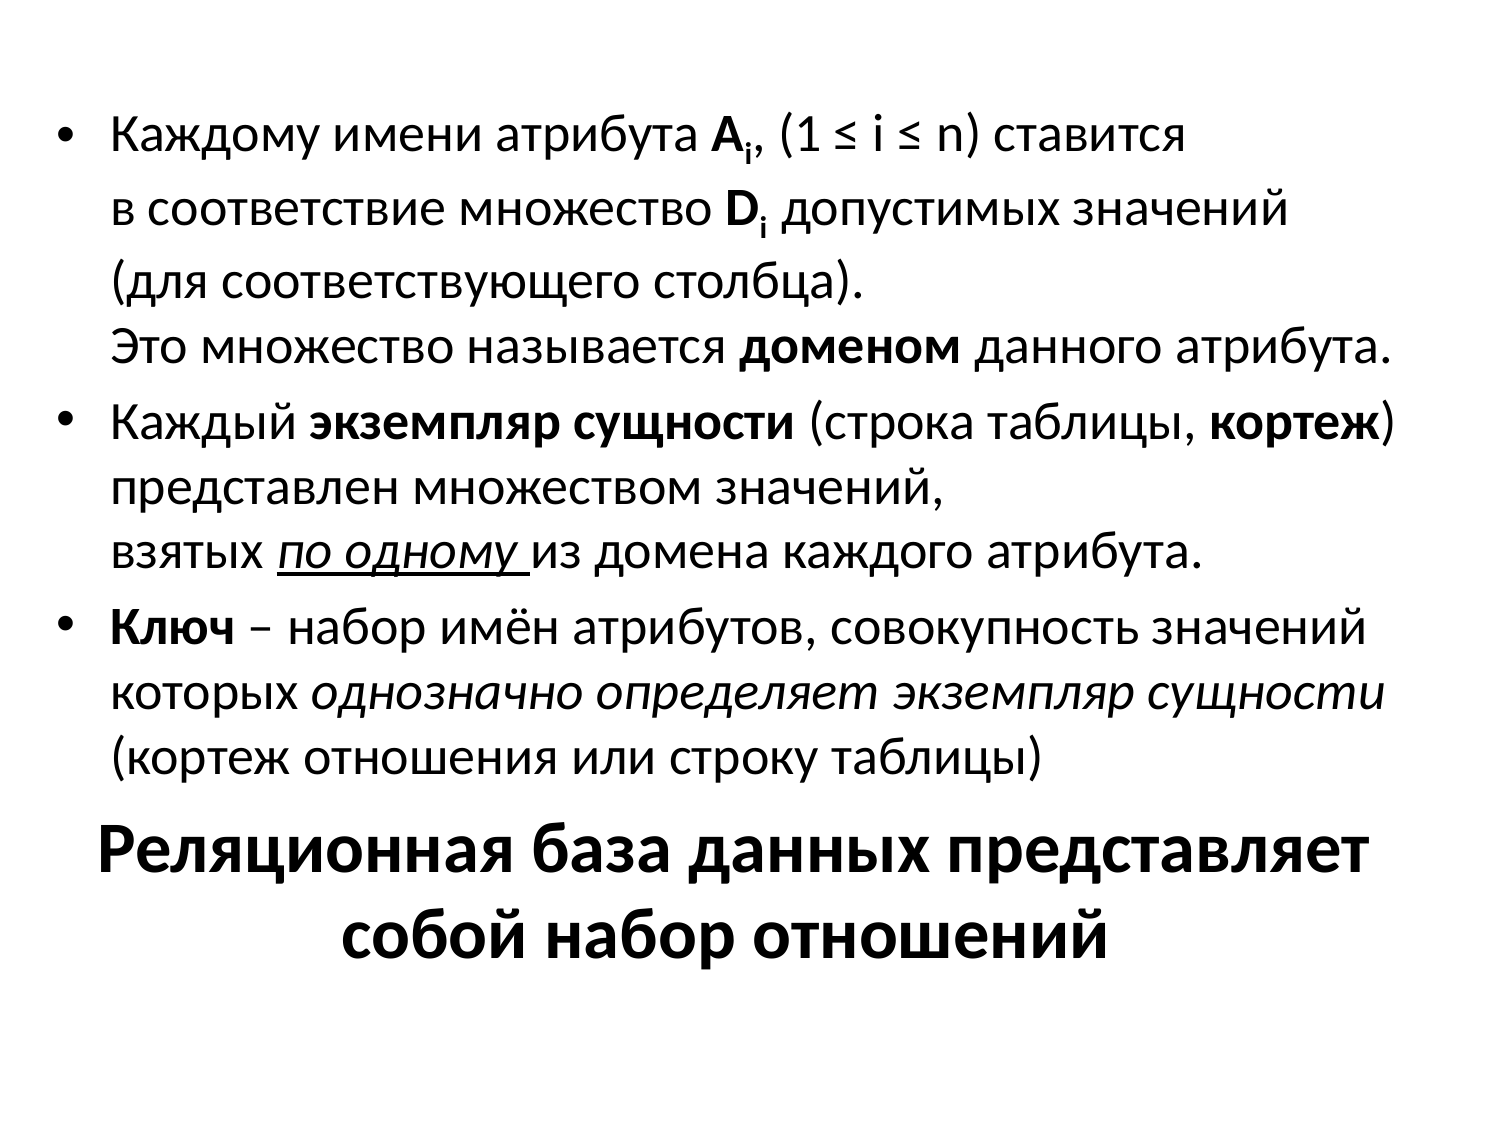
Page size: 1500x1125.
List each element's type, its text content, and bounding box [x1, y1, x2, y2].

list Каждому имени атрибута Аi, (1 ≤ i ≤ n) ставится в соответствие множество Di допустимых значений (для соответствующего столбца). Это множество называется доменом данного атрибута. Каждый экземпляр сущности (строка таблицы, кортеж) представлен множеством значений, взятых по одному из домена каждого атрибута. Ключ – набор имён атрибутов, совокупность значений которых однозначно определяет экземпляр сущности (кортеж отношения или строку таблицы) Реляционная база данных представляет собой набор отношений [41, 90, 1427, 1083]
